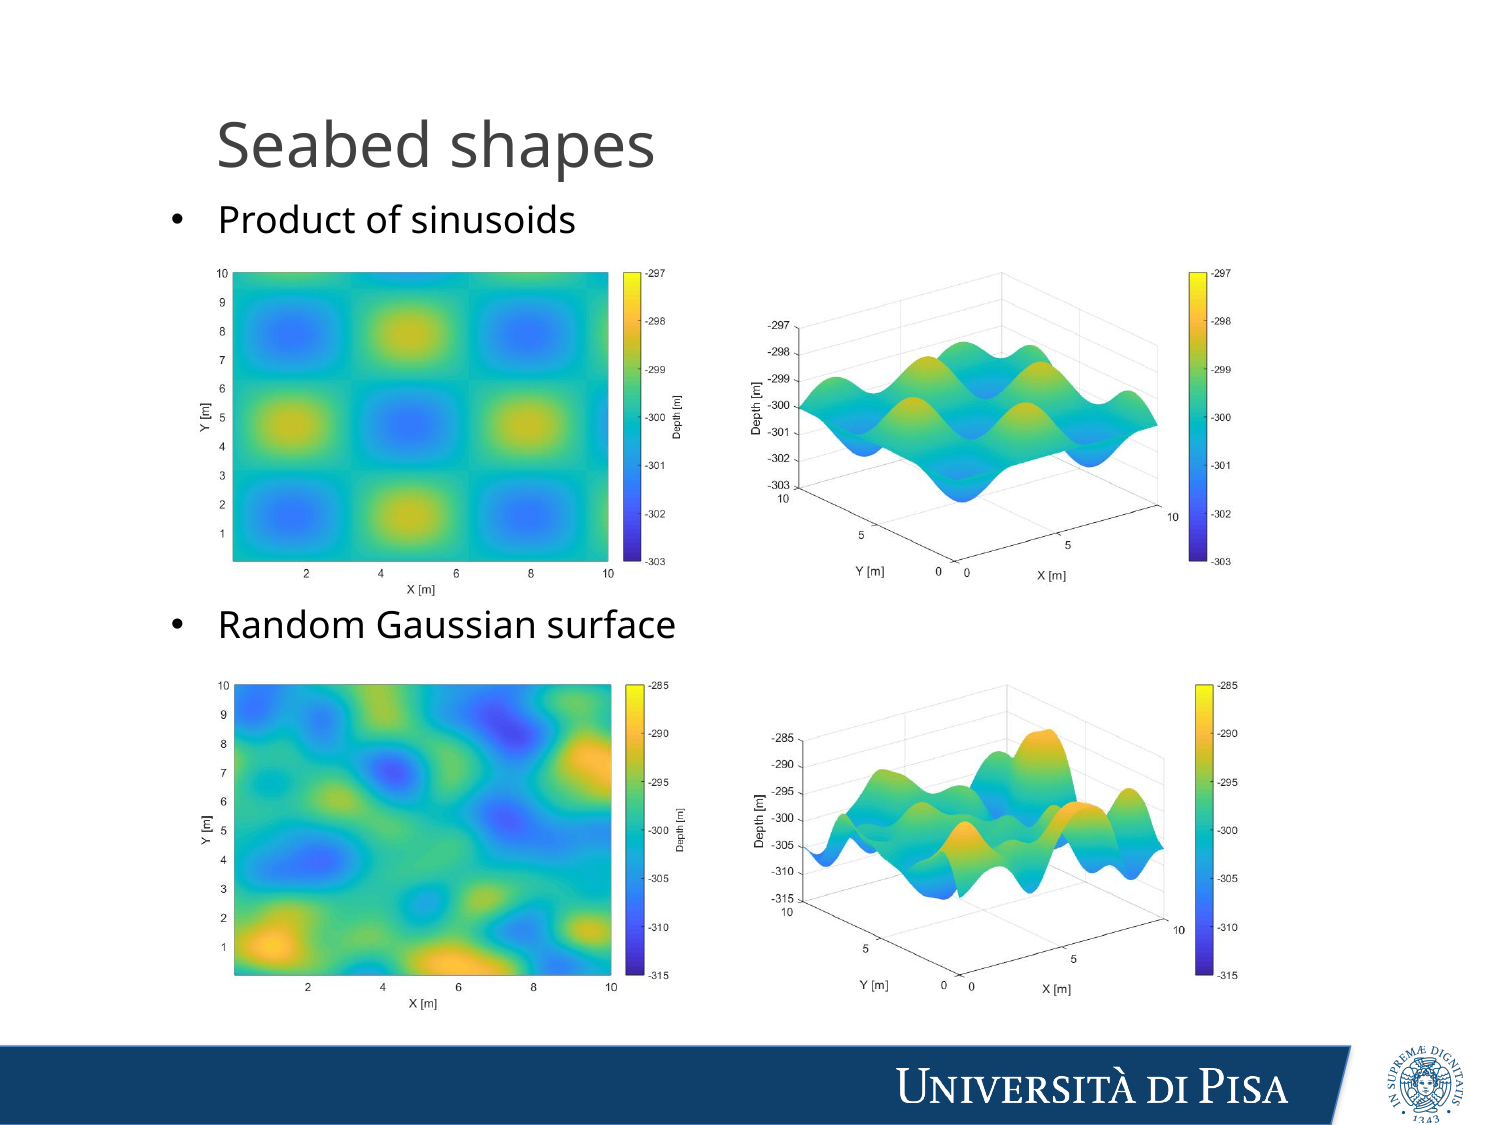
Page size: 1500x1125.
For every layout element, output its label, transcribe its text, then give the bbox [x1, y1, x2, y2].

text_box [0, 1045, 1352, 1125]
picture [895, 1066, 1289, 1104]
picture [66, 246, 1351, 600]
text_box Seabed shapes [201, 97, 1237, 188]
text_box Product of sinusoids Random Gaussian surface [156, 188, 750, 244]
picture [1387, 1045, 1464, 1124]
picture [66, 658, 1359, 1014]
text_box Product of sinusoids Random Gaussian surface [156, 607, 750, 657]
